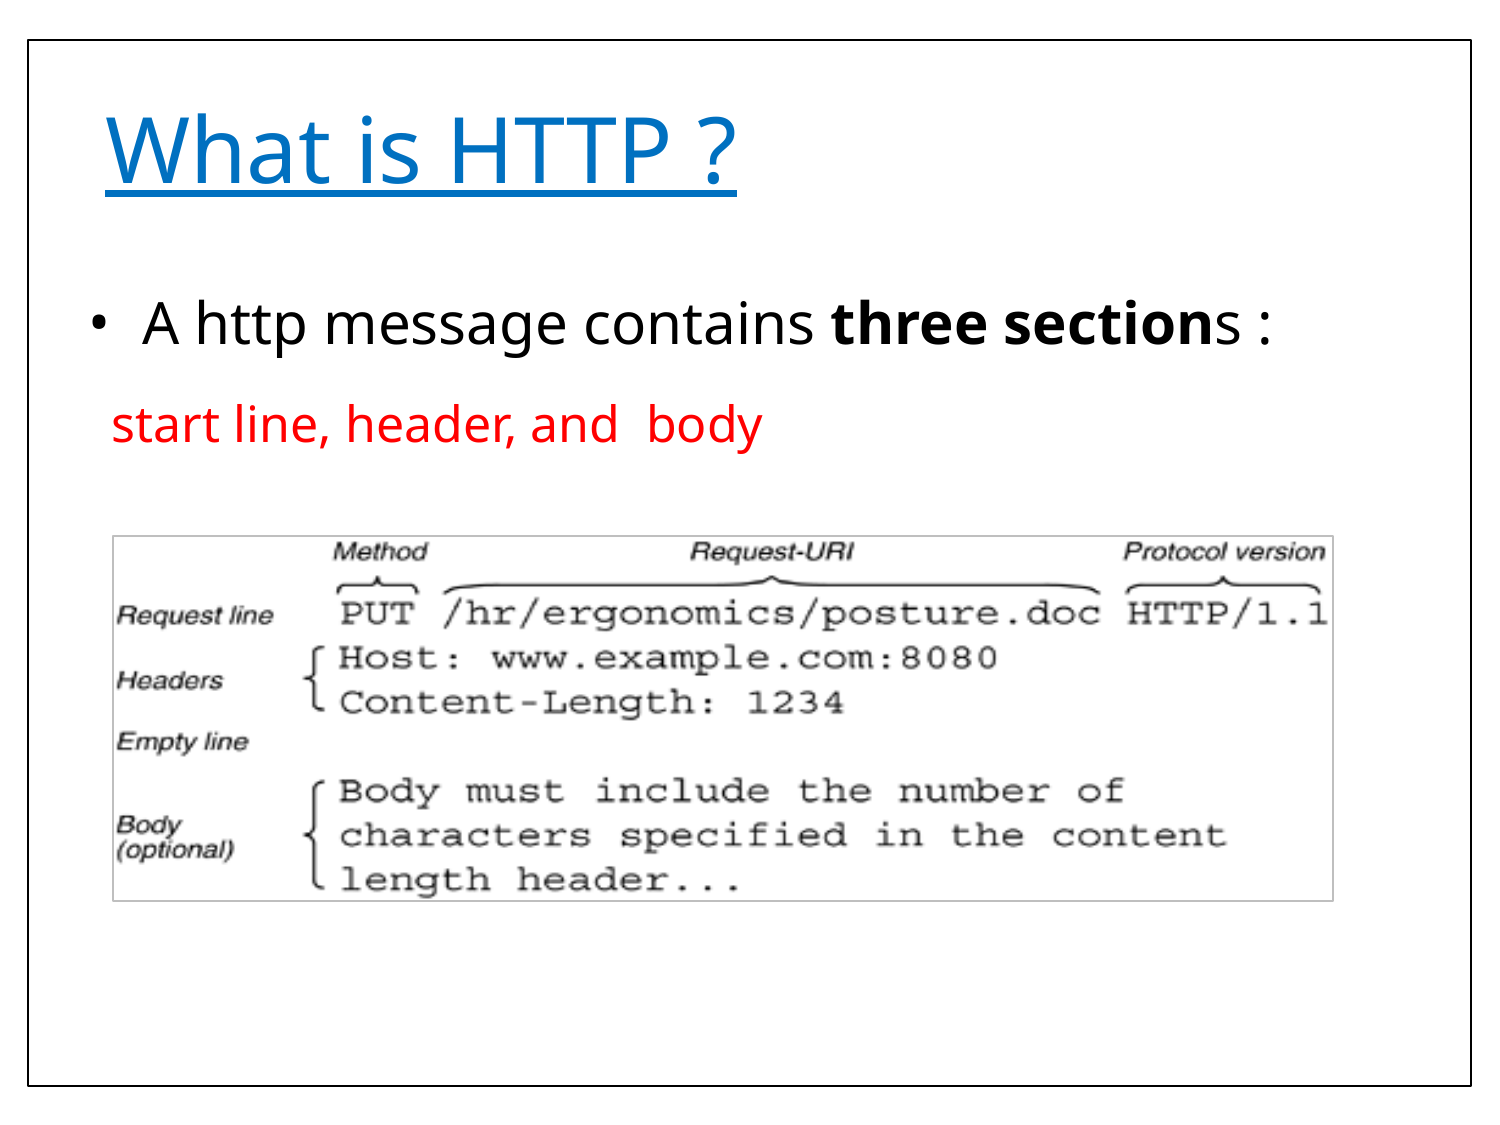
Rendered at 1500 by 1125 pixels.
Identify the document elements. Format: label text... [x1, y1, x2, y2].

title What is HTTP ? [89, 70, 1305, 236]
picture [113, 536, 1333, 901]
list A http message contains three sections : start line, header, and body [68, 236, 1378, 553]
